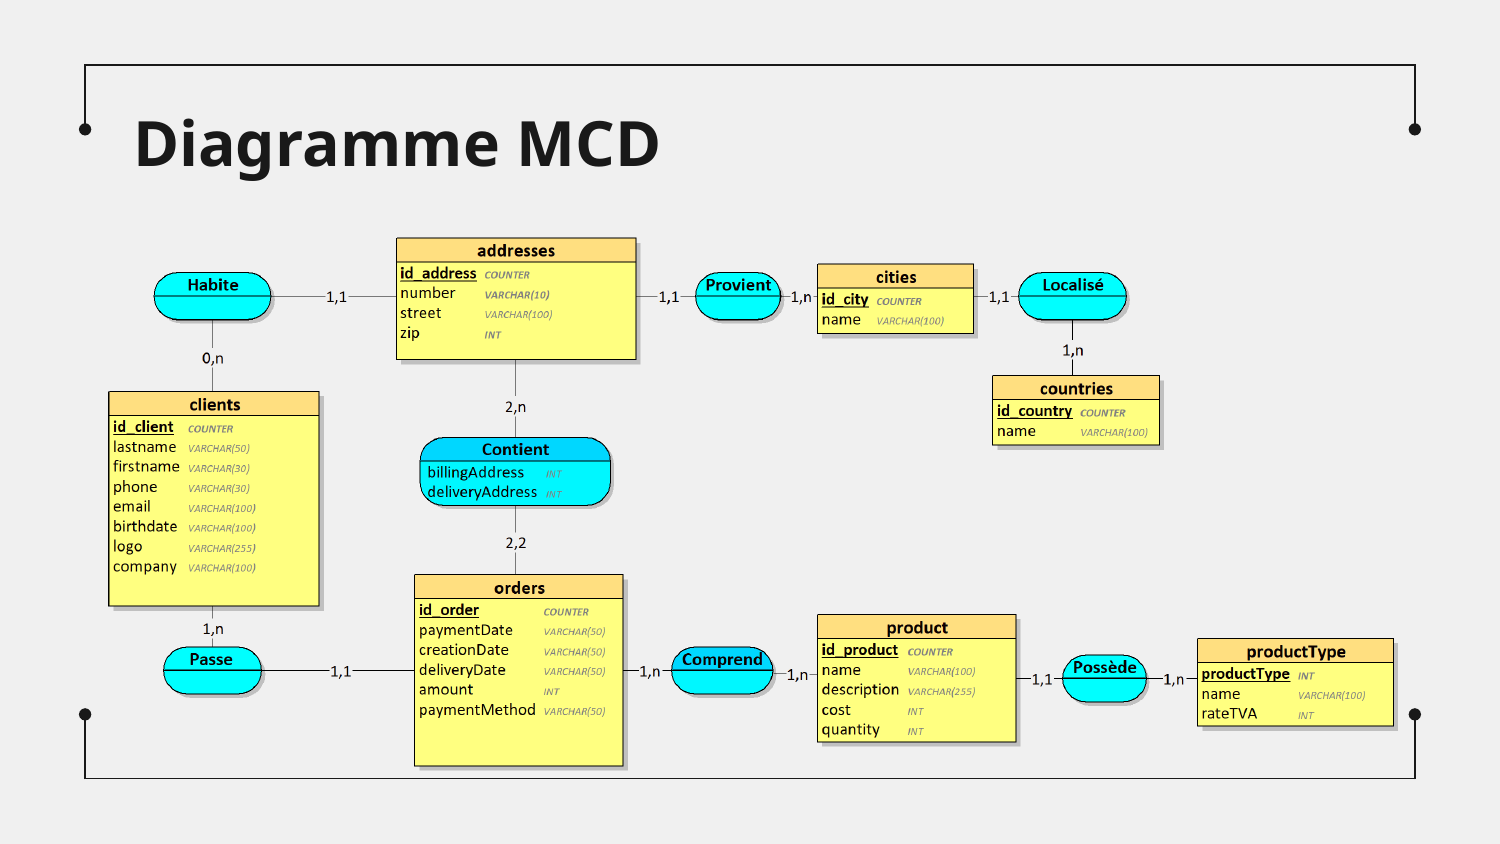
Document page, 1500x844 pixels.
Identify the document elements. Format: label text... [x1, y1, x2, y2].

picture [100, 199, 1400, 773]
title Diagramme MCD [118, 88, 1383, 183]
